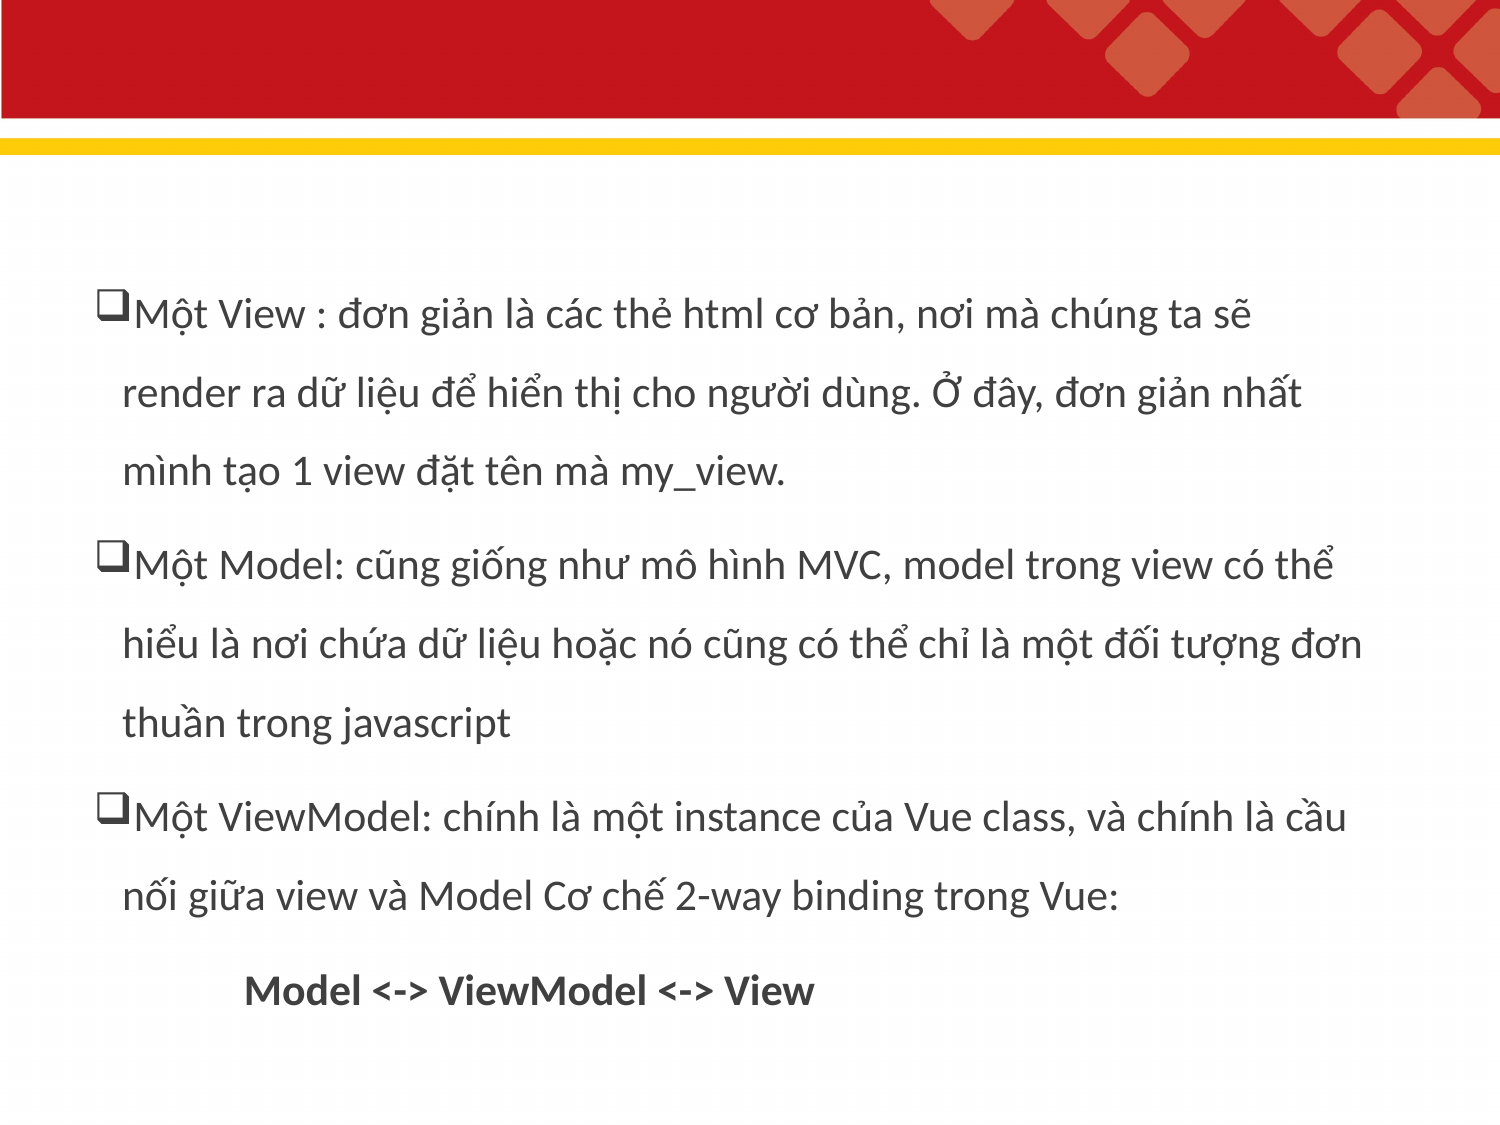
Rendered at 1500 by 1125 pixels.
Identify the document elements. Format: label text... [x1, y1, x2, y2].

picture [0, 0, 1500, 1125]
list Một View : đơn giản là các thẻ html cơ bản, nơi mà chúng ta sẽ render ra dữ liệu để hiển thị cho người dùng. Ở đây, đơn giản nhất mình tạo 1 view đặt tên mà my_view. Một Model: cũng giống như mô hình MVC, model trong view có thể hiểu là nơi chứa dữ liệu hoặc nó cũng có thể chỉ là một đối tượng đơn thuần trong javascript Một ViewModel: chính là một instance của Vue class, và chính là cầu nối giữa view và Model Cơ chế 2-way binding trong Vue: Model <-> ViewModel <-> View [78, 250, 1396, 1125]
